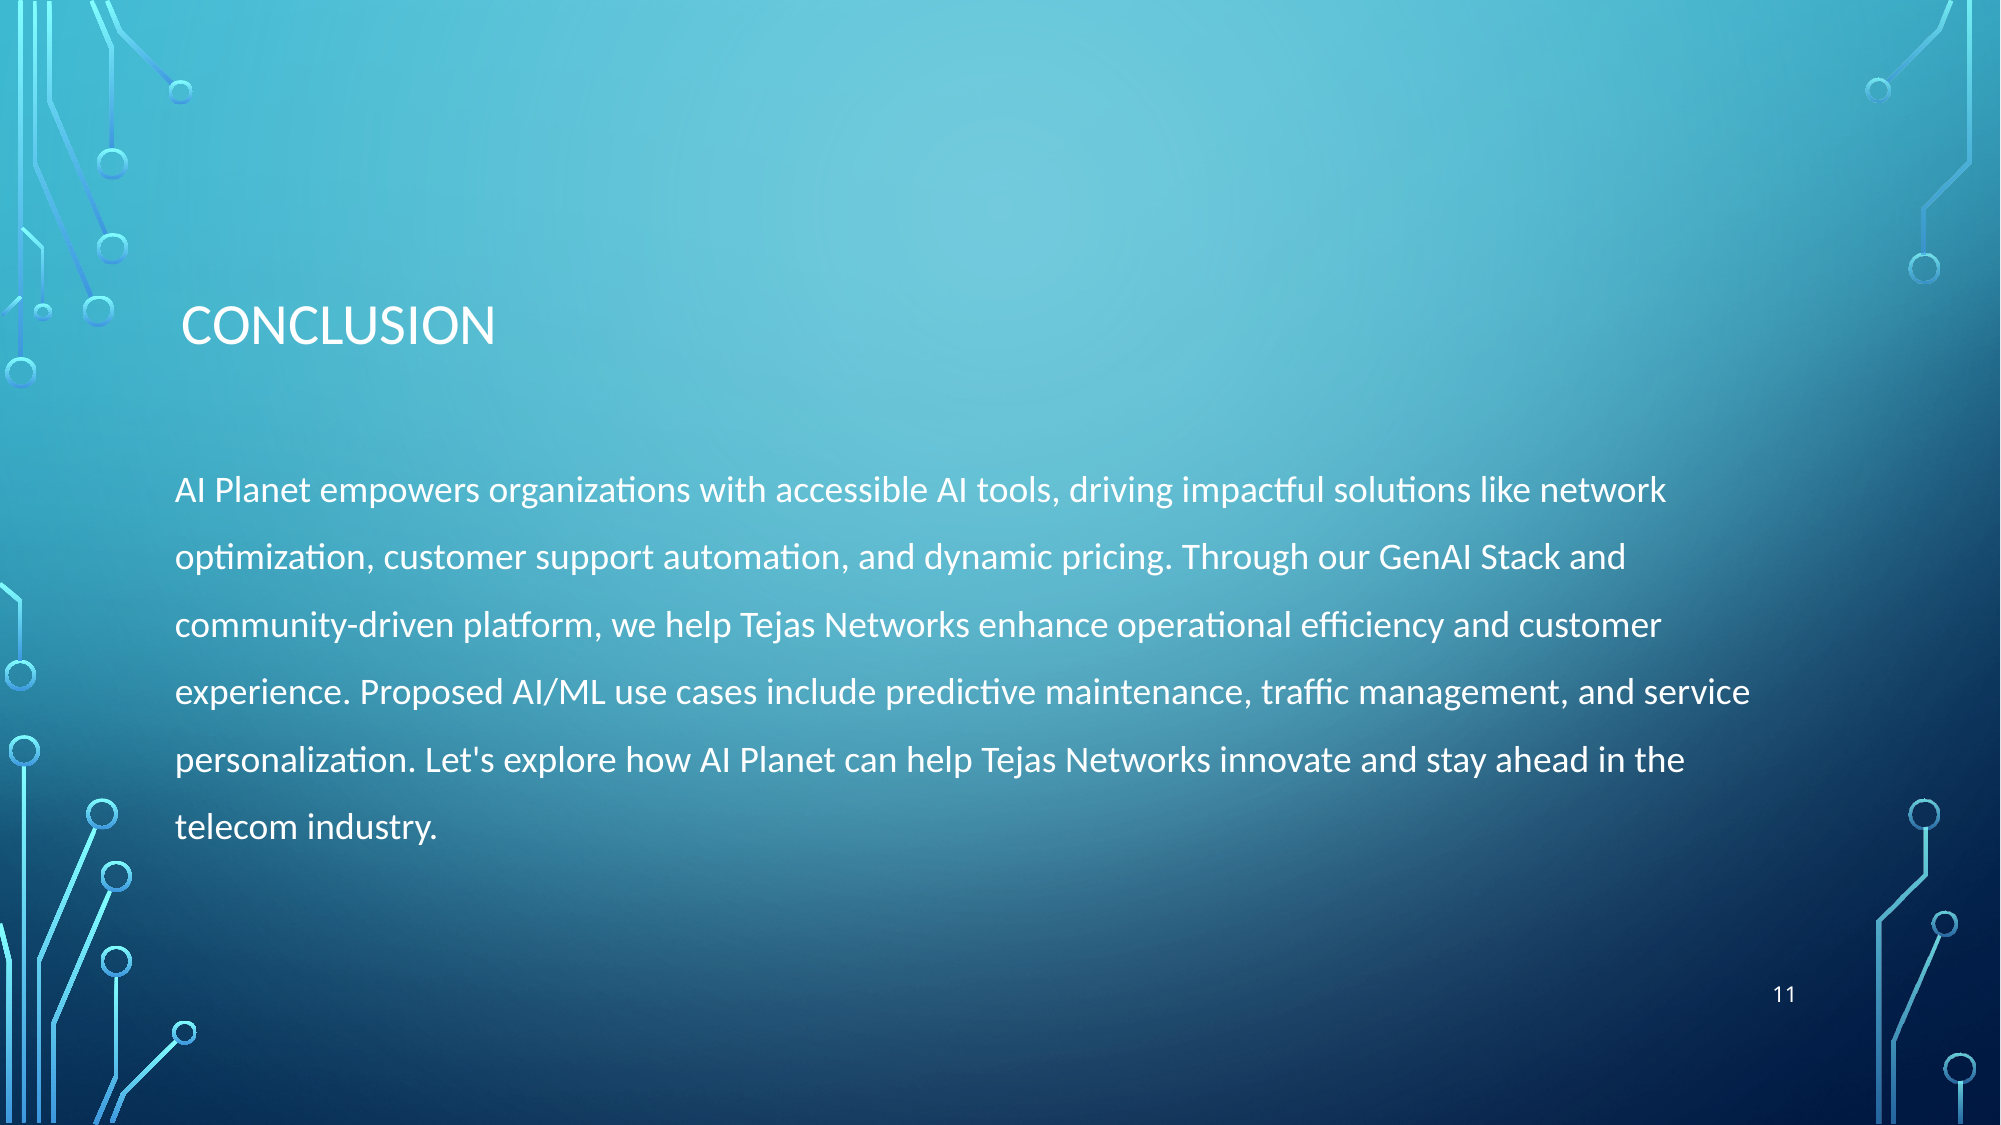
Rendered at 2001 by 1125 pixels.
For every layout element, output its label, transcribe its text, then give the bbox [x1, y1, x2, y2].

slide_number 11 [1685, 965, 1813, 1025]
title Conclusion [166, 204, 1792, 448]
list AI Planet empowers organizations with accessible AI tools, driving impactful solutions like network optimization, customer support automation, and dynamic pricing. Through our GenAI Stack and community-driven platform, we help Tejas Networks enhance operational efficiency and customer experience. Proposed AI/ML use cases include predictive maintenance, traffic management, and service personalization. Let's explore how AI Planet can help Tejas Networks innovate and stay ahead in the telecom industry. [159, 434, 1785, 1016]
